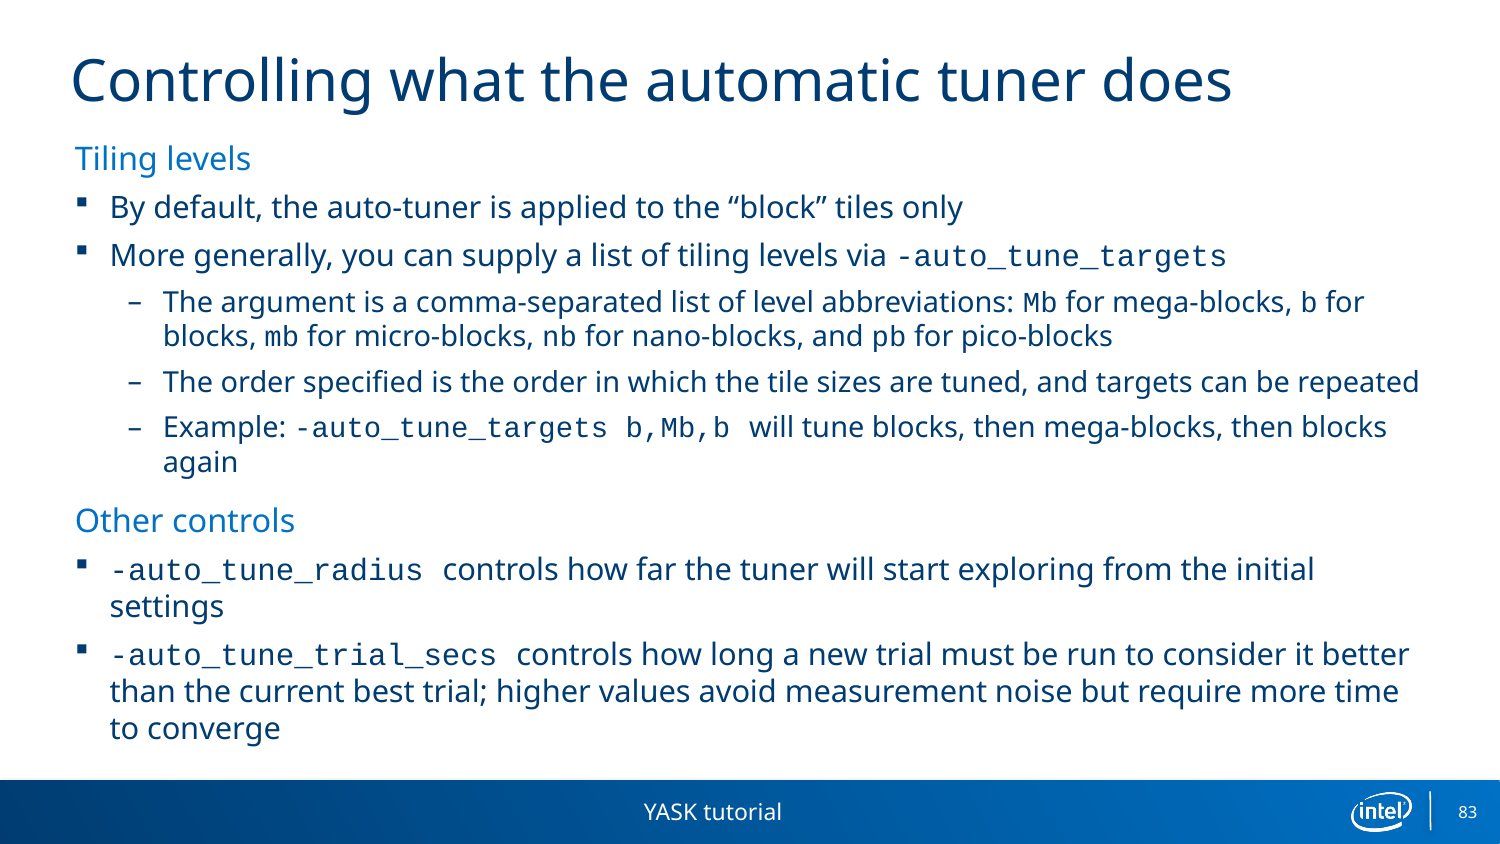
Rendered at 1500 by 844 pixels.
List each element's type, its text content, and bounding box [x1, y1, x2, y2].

list Tiling levels By default, the auto-tuner is applied to the “block” tiles only More generally, you can supply a list of tiling levels via -auto_tune_targets The argument is a comma-separated list of level abbreviations: Mb for mega-blocks, b for blocks, mb for micro-blocks, nb for nano-blocks, and pb for pico-blocks The order specified is the order in which the tile sizes are tuned, and targets can be repeated Example: -auto_tune_targets b,Mb,b will tune blocks, then mega-blocks, then blocks again Other controls -auto_tune_radius controls how far the tuner will start exploring from the initial settings -auto_tune_trial_secs controls how long a new trial must be run to consider it better than the current best trial; higher values avoid measurement noise but require more time to converge [74, 137, 1425, 760]
slide_number 83 [1127, 791, 1478, 837]
title Controlling what the automatic tuner does [55, 35, 1425, 123]
footer YASK tutorial [439, 789, 988, 835]
